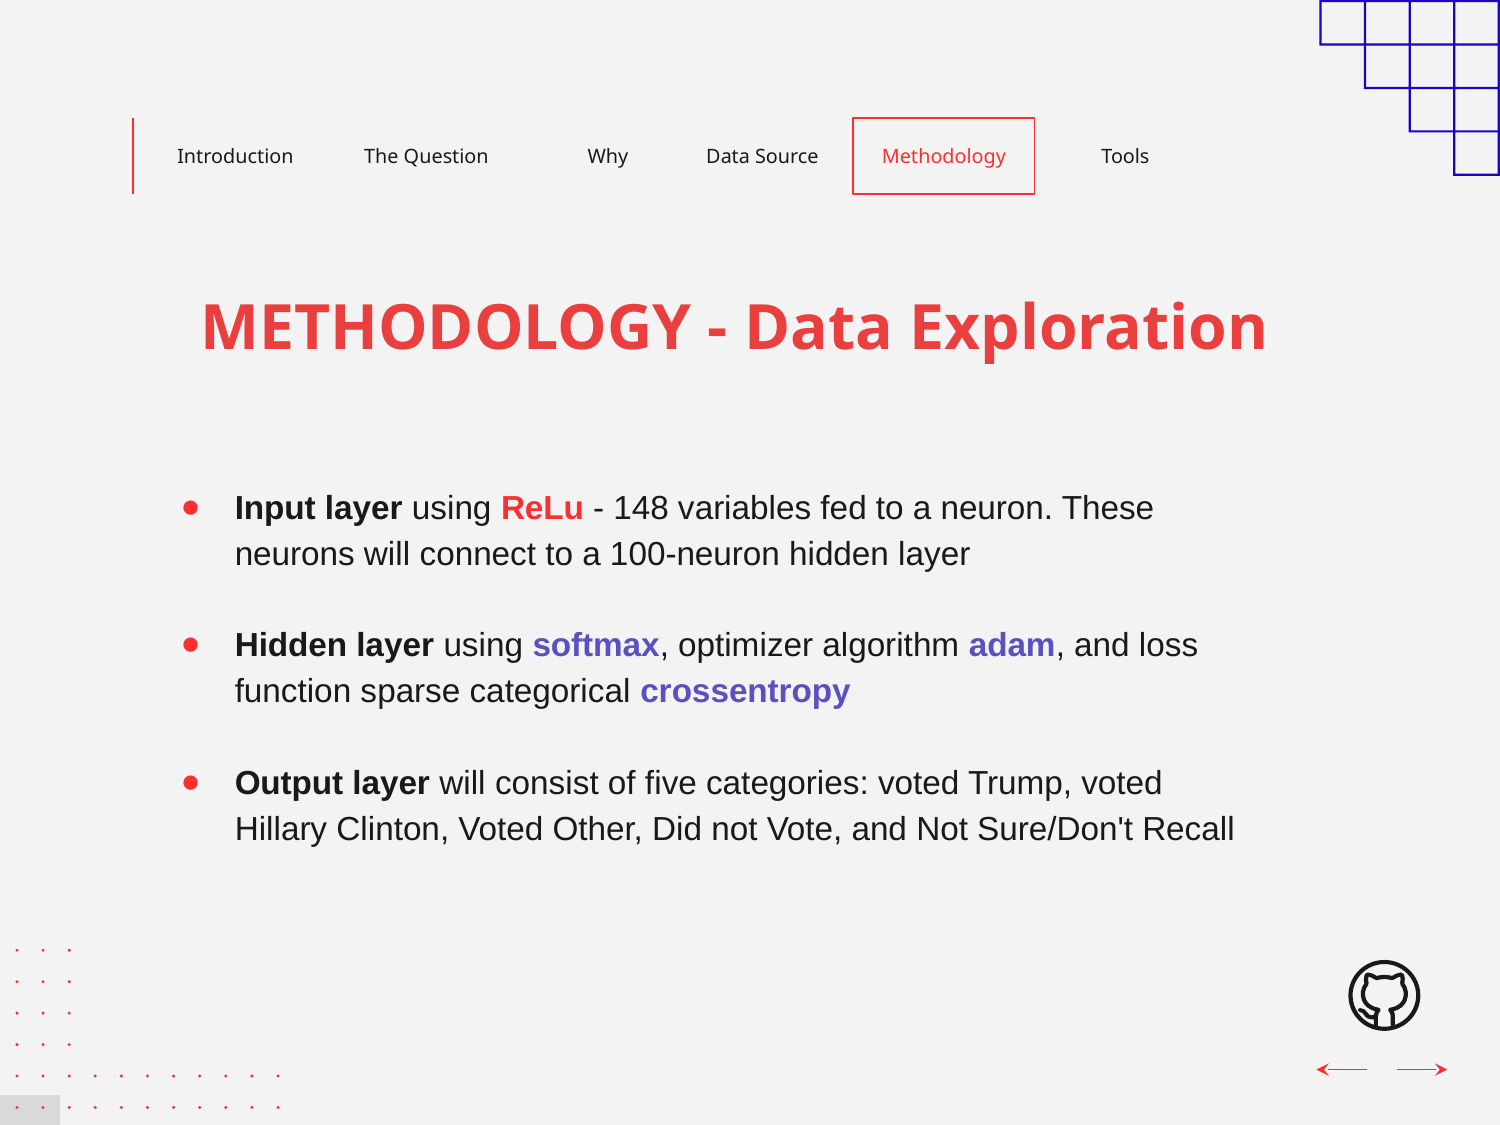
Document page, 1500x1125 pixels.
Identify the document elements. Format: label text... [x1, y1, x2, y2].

subtitle The Question [335, 118, 517, 194]
subtitle Methodology [852, 117, 1035, 195]
subtitle Tools [1034, 118, 1217, 194]
text_box [1312, 1048, 1382, 1093]
text_box [1348, 959, 1421, 1031]
subtitle Introduction [144, 118, 327, 194]
subtitle Input layer using ReLu - 148 variables fed to a neuron. These neurons will connect to a 100-neuron hidden layer Hidden layer using softmax, optimizer algorithm adam, and loss function sparse categorical crossentropy Output layer will consist of five categories: voted Trump, voted Hillary Clinton, Voted Other, Did not Vote, and Not Sure/Don't Recall [144, 425, 1277, 899]
subtitle Data Source [671, 118, 854, 194]
subtitle Why [517, 118, 671, 194]
title METHODOLOGY - Data Exploration [144, 266, 1326, 383]
text_box [1390, 1048, 1460, 1093]
